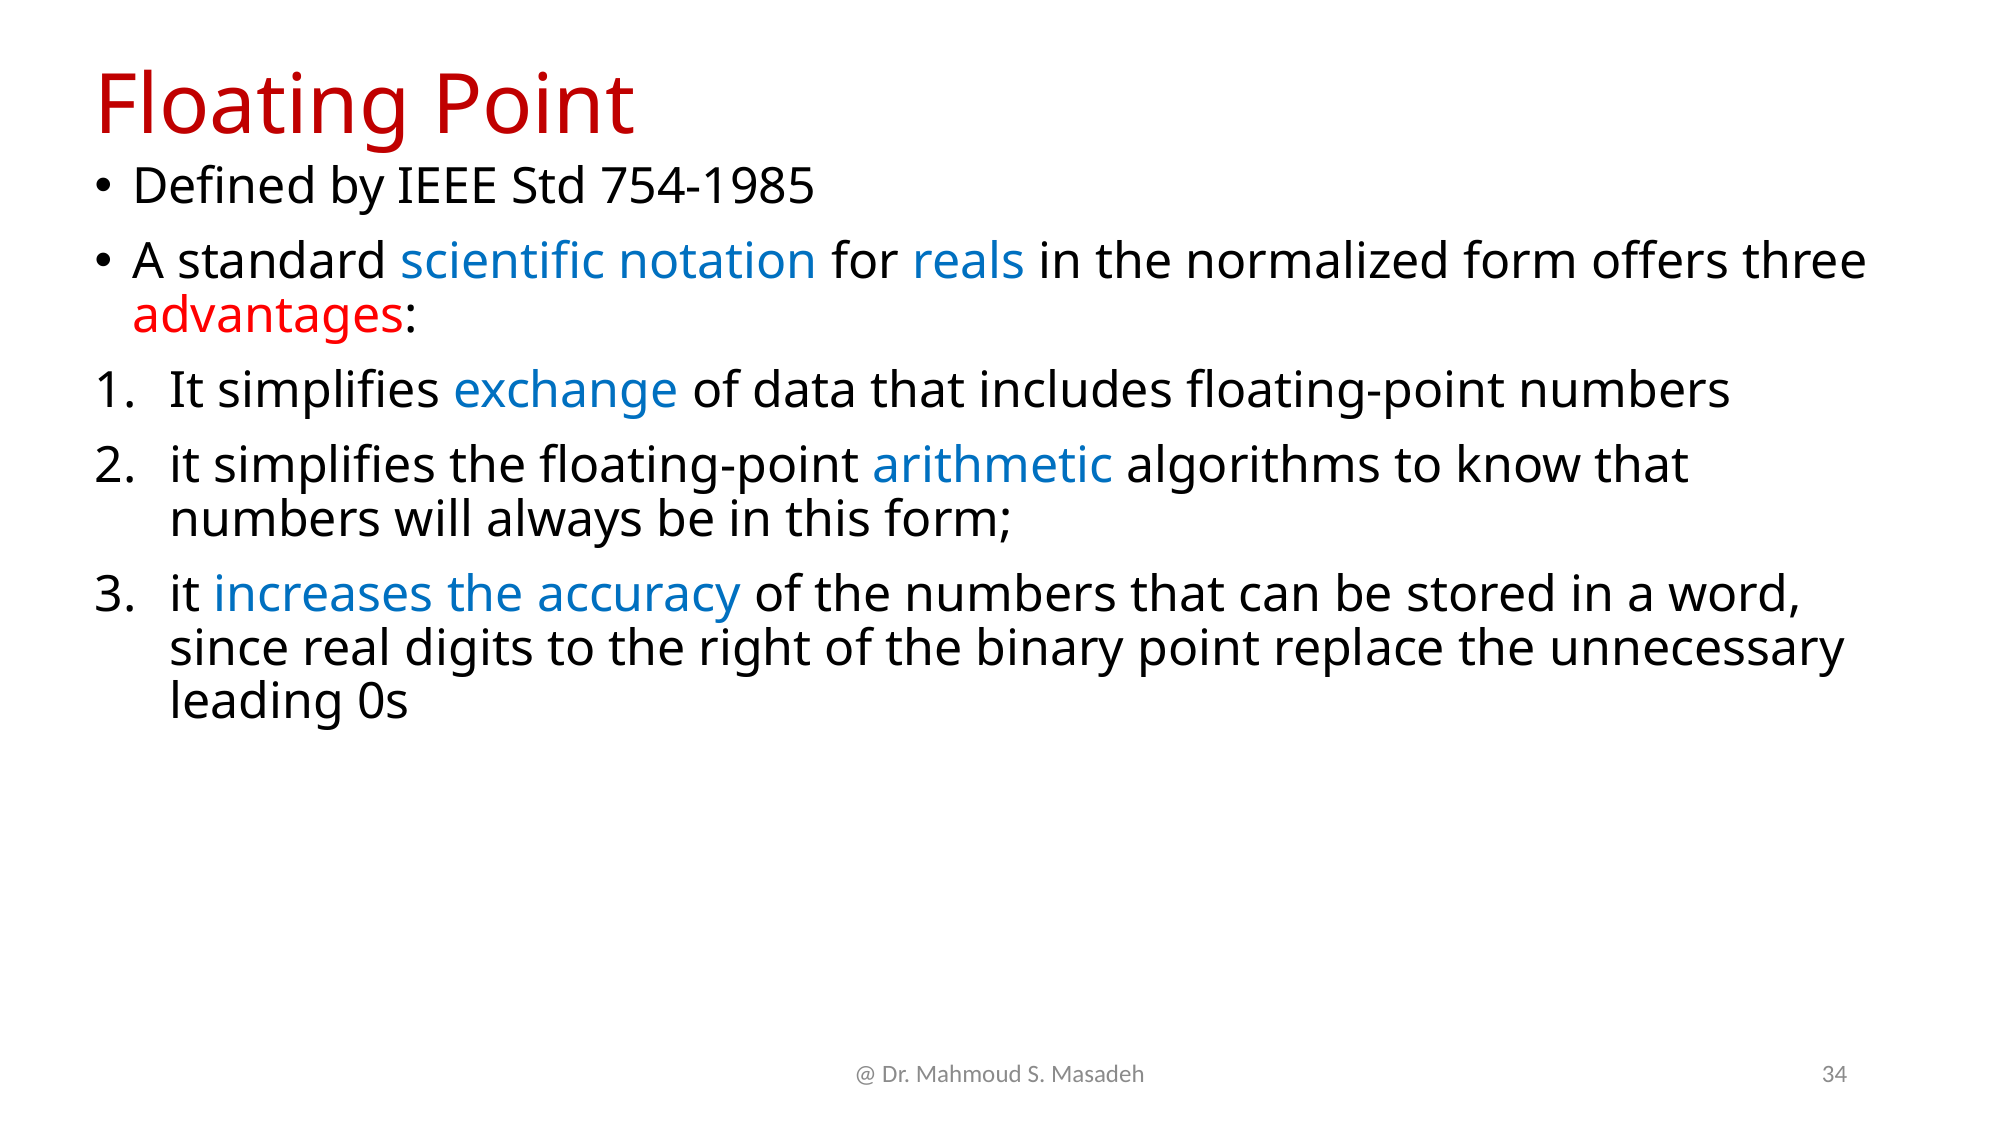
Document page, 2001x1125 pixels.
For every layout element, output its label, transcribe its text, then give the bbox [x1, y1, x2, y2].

list Defined by IEEE Std 754-1985 A standard scientific notation for reals in the normalized form offers three advantages: It simplifies exchange of data that includes floating-point numbers it simplifies the floating-point arithmetic algorithms to know that numbers will always be in this form; it increases the accuracy of the numbers that can be stored in a word, since real digits to the right of the binary point replace the unnecessary leading 0s [79, 153, 1902, 1016]
title Floating Point [79, 59, 1929, 154]
footer @ Dr. Mahmoud S. Masadeh [662, 1042, 1338, 1103]
slide_number 34 [1412, 1042, 1863, 1103]
